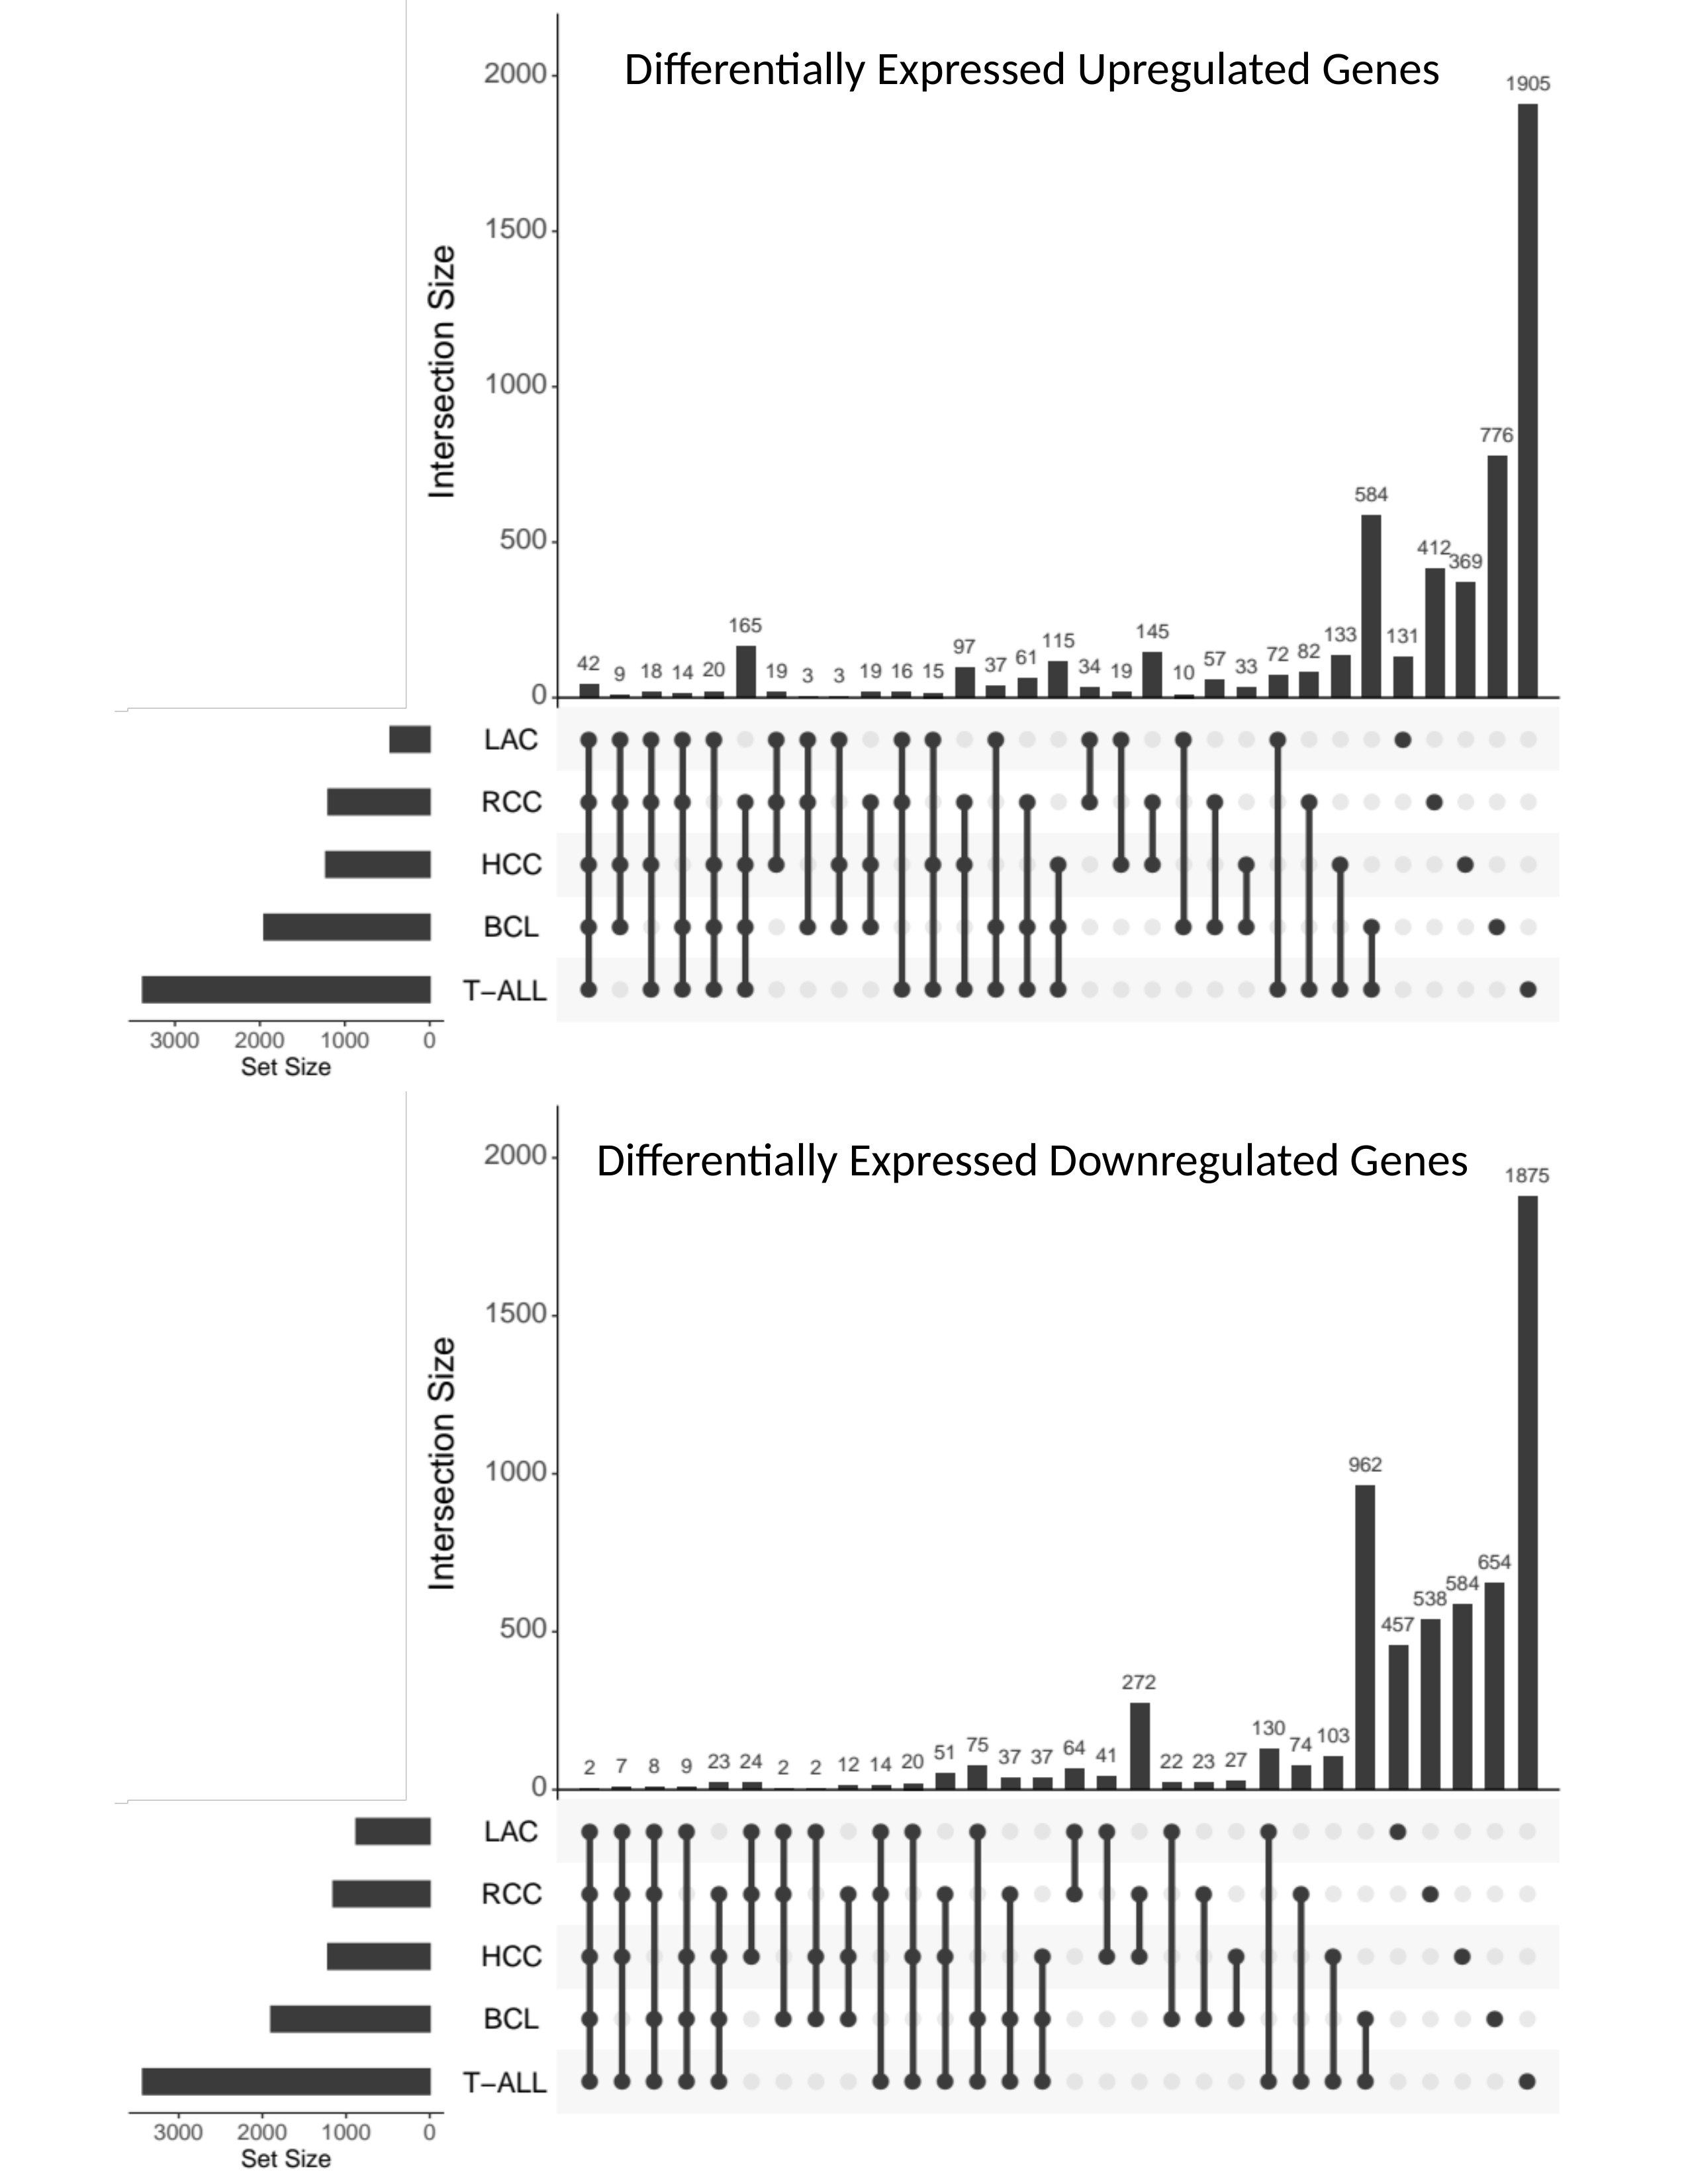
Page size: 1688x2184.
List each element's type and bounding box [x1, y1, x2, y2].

picture [115, 0, 1571, 2184]
